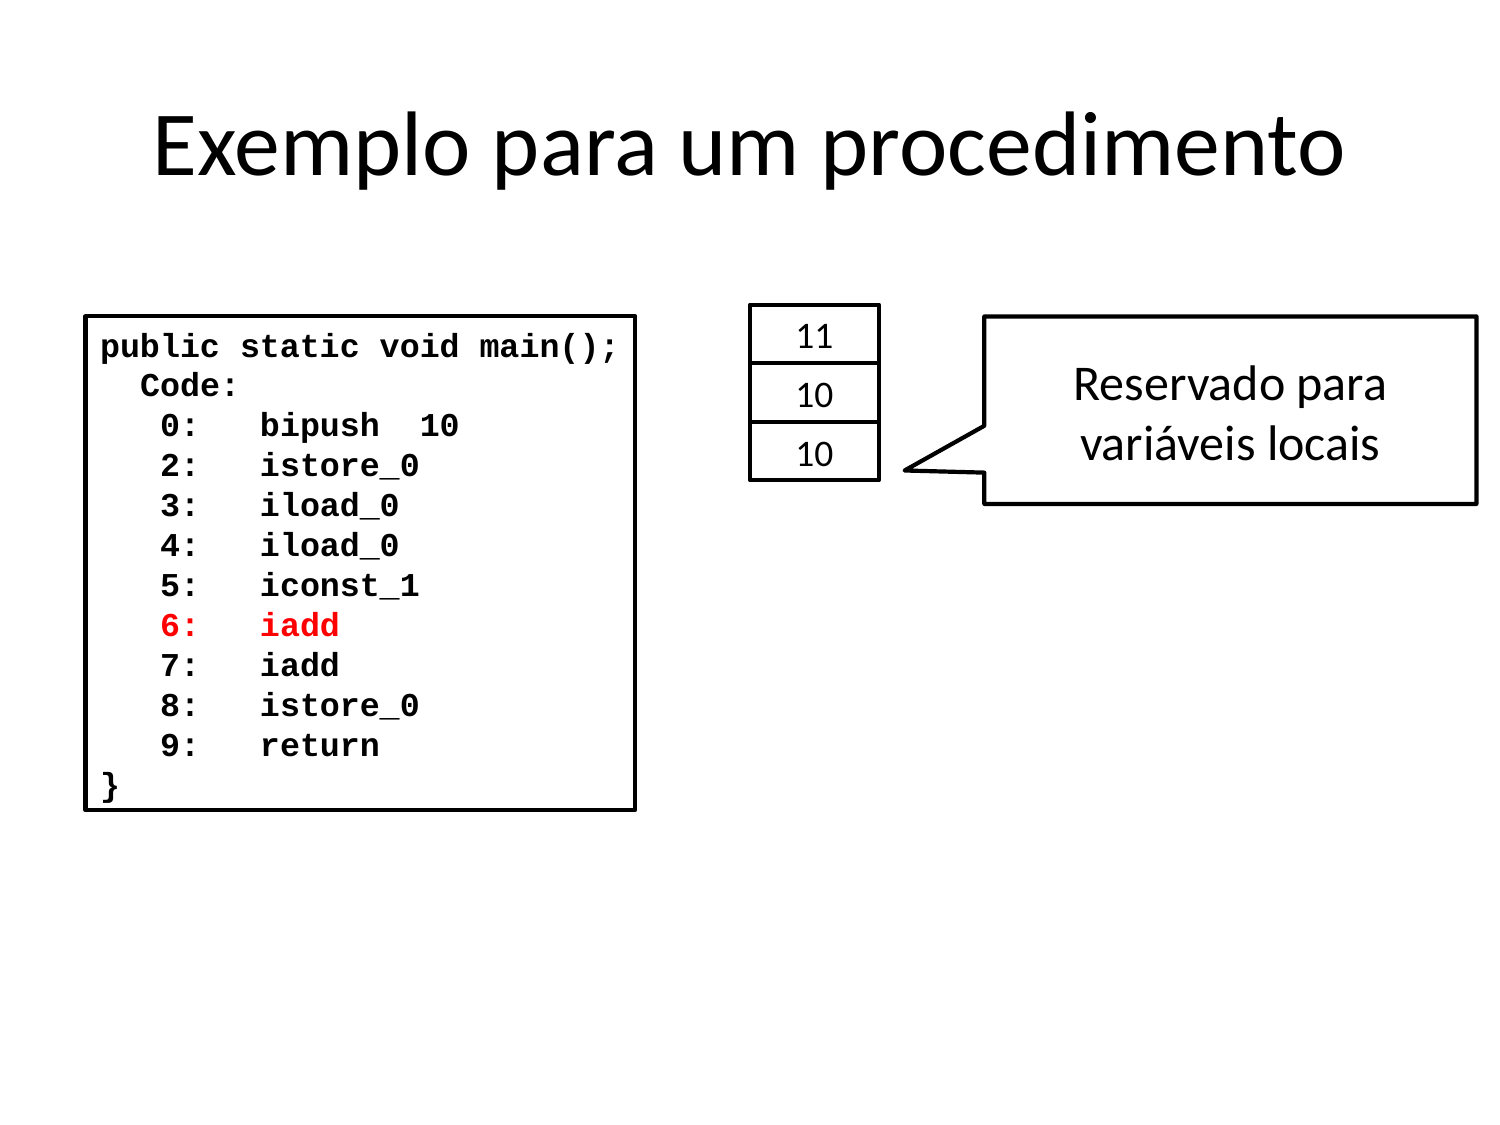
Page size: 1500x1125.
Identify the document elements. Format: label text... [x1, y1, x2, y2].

text_box public static void main(); Code: 0: bipush 10 2: istore_0 3: iload_0 4: iload_0 5: iconst_1 6: iadd 7: iadd 8: istore_0 9: return } [83, 314, 637, 812]
text_box Reservado para variáveis locais [902, 314, 1479, 507]
text_box 10 [748, 365, 881, 420]
text_box 11 [748, 303, 881, 365]
title Exemplo para um procedimento [75, 45, 1425, 233]
text_box 10 [748, 420, 881, 482]
